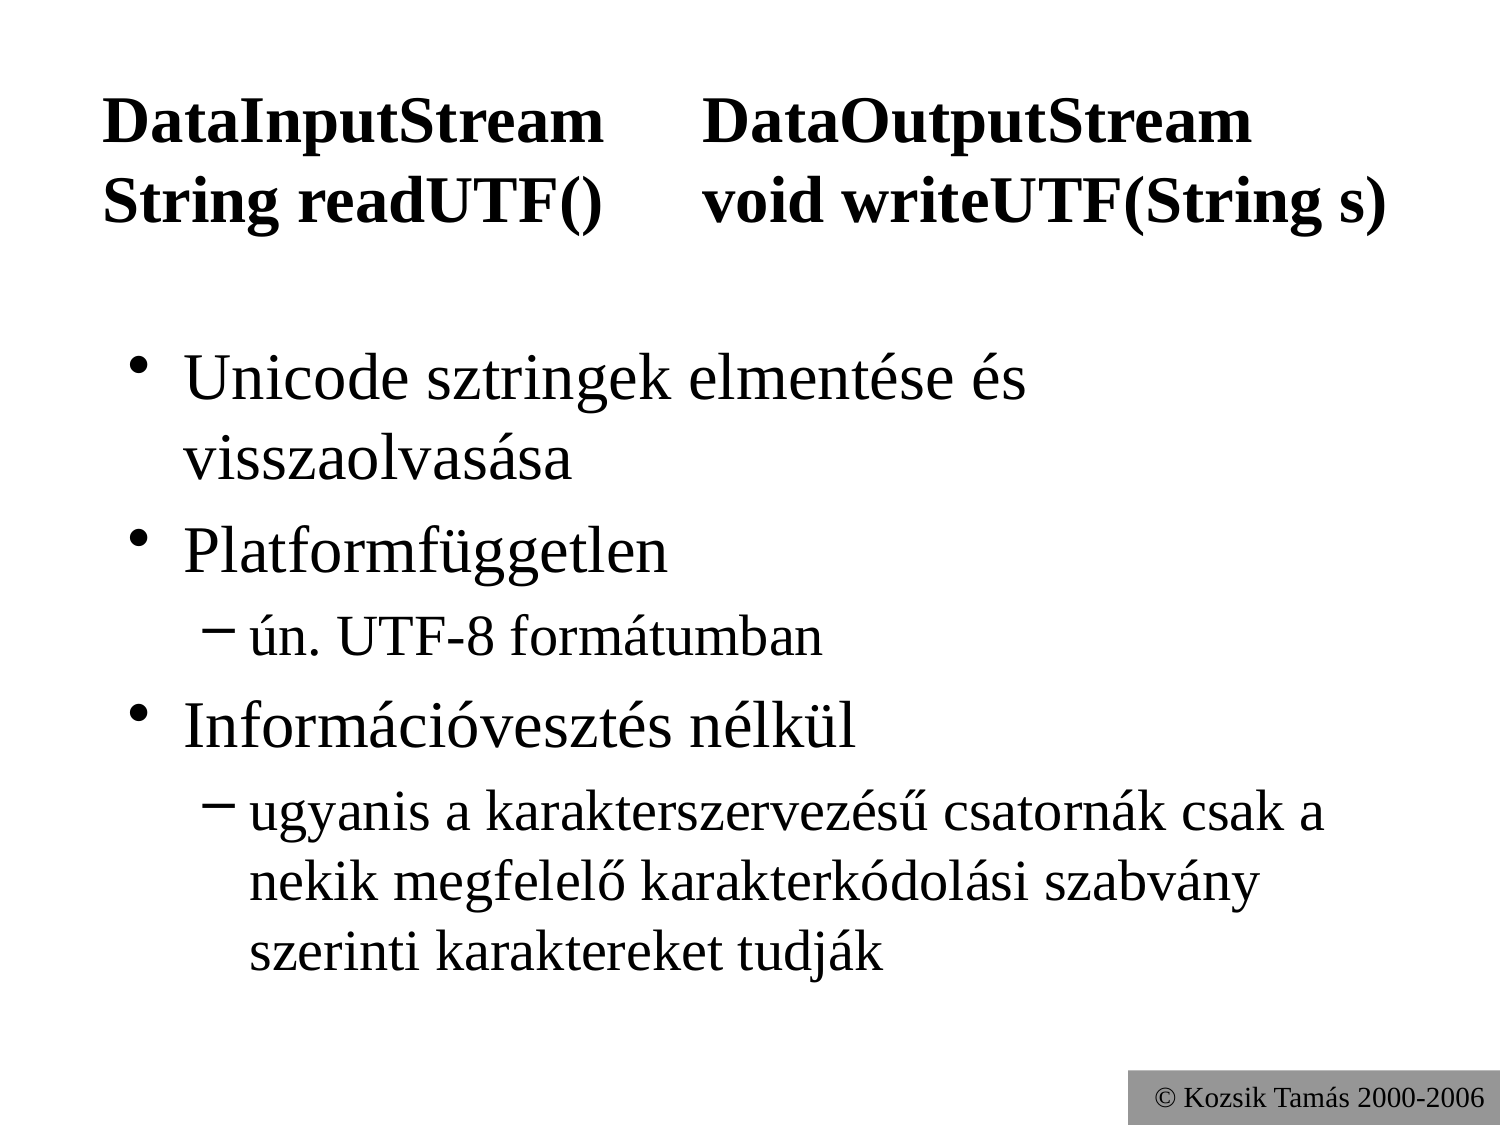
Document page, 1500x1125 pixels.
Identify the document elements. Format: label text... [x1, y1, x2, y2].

title DataInputStream DataOutputStream String readUTF() void writeUTF(String s) [87, 62, 1413, 250]
list Unicode sztringek elmentése és visszaolvasása Platformfüggetlen ún. UTF-8 formátumban Információvesztés nélkül ugyanis a karakterszervezésű csatornák csak a nekik megfelelő karakterkódolási szabvány szerinti karaktereket tudják [112, 324, 1388, 1000]
footer © Kozsik Tamás 2000-2006 [1128, 1070, 1500, 1125]
